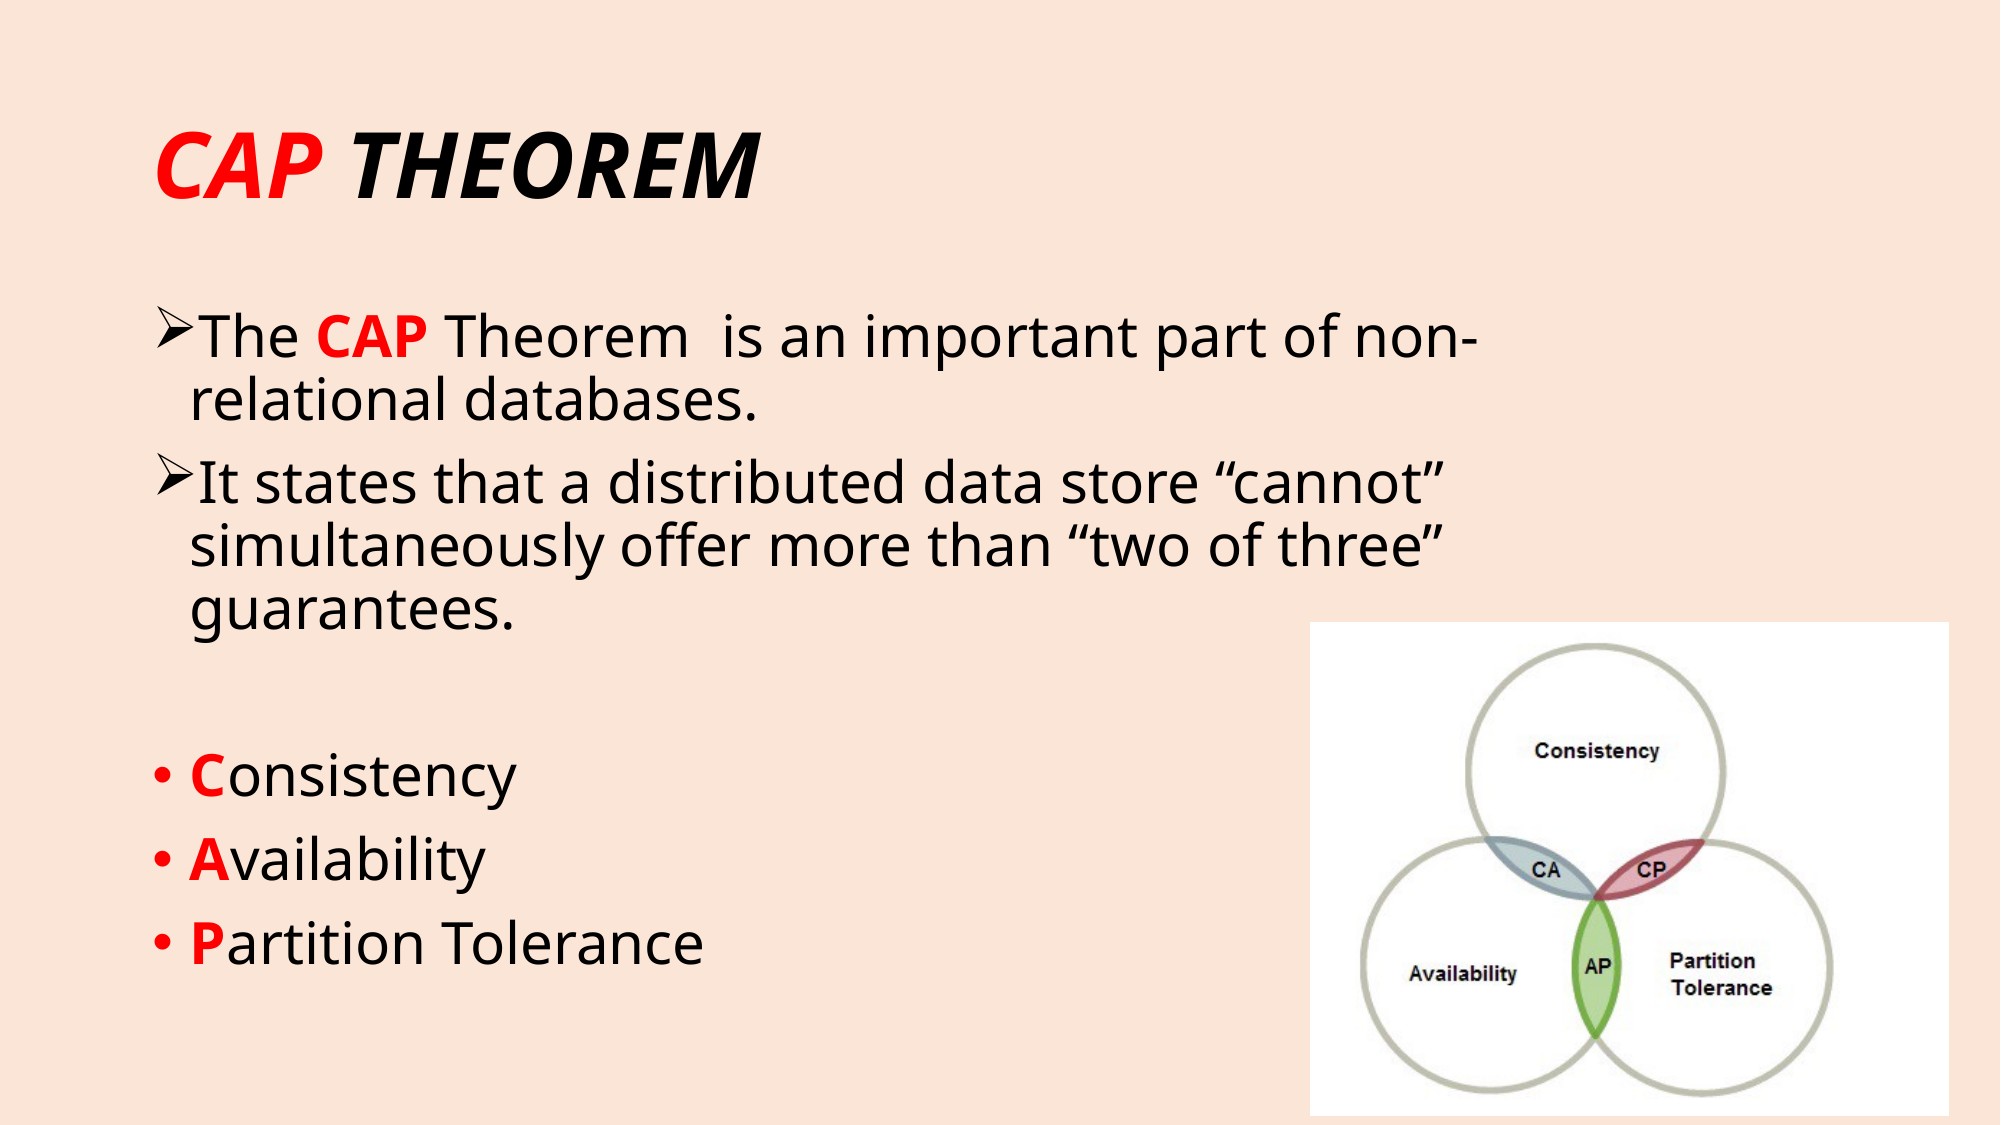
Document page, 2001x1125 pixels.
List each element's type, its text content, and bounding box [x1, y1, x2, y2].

list The CAP Theorem is an important part of non-relational databases. It states that a distributed data store “cannot” simultaneously offer more than “two of three” guarantees. Consistency Availability Partition Tolerance [137, 299, 1616, 1125]
picture [1309, 622, 1949, 1116]
title CAP THEOREM [137, 59, 1863, 278]
